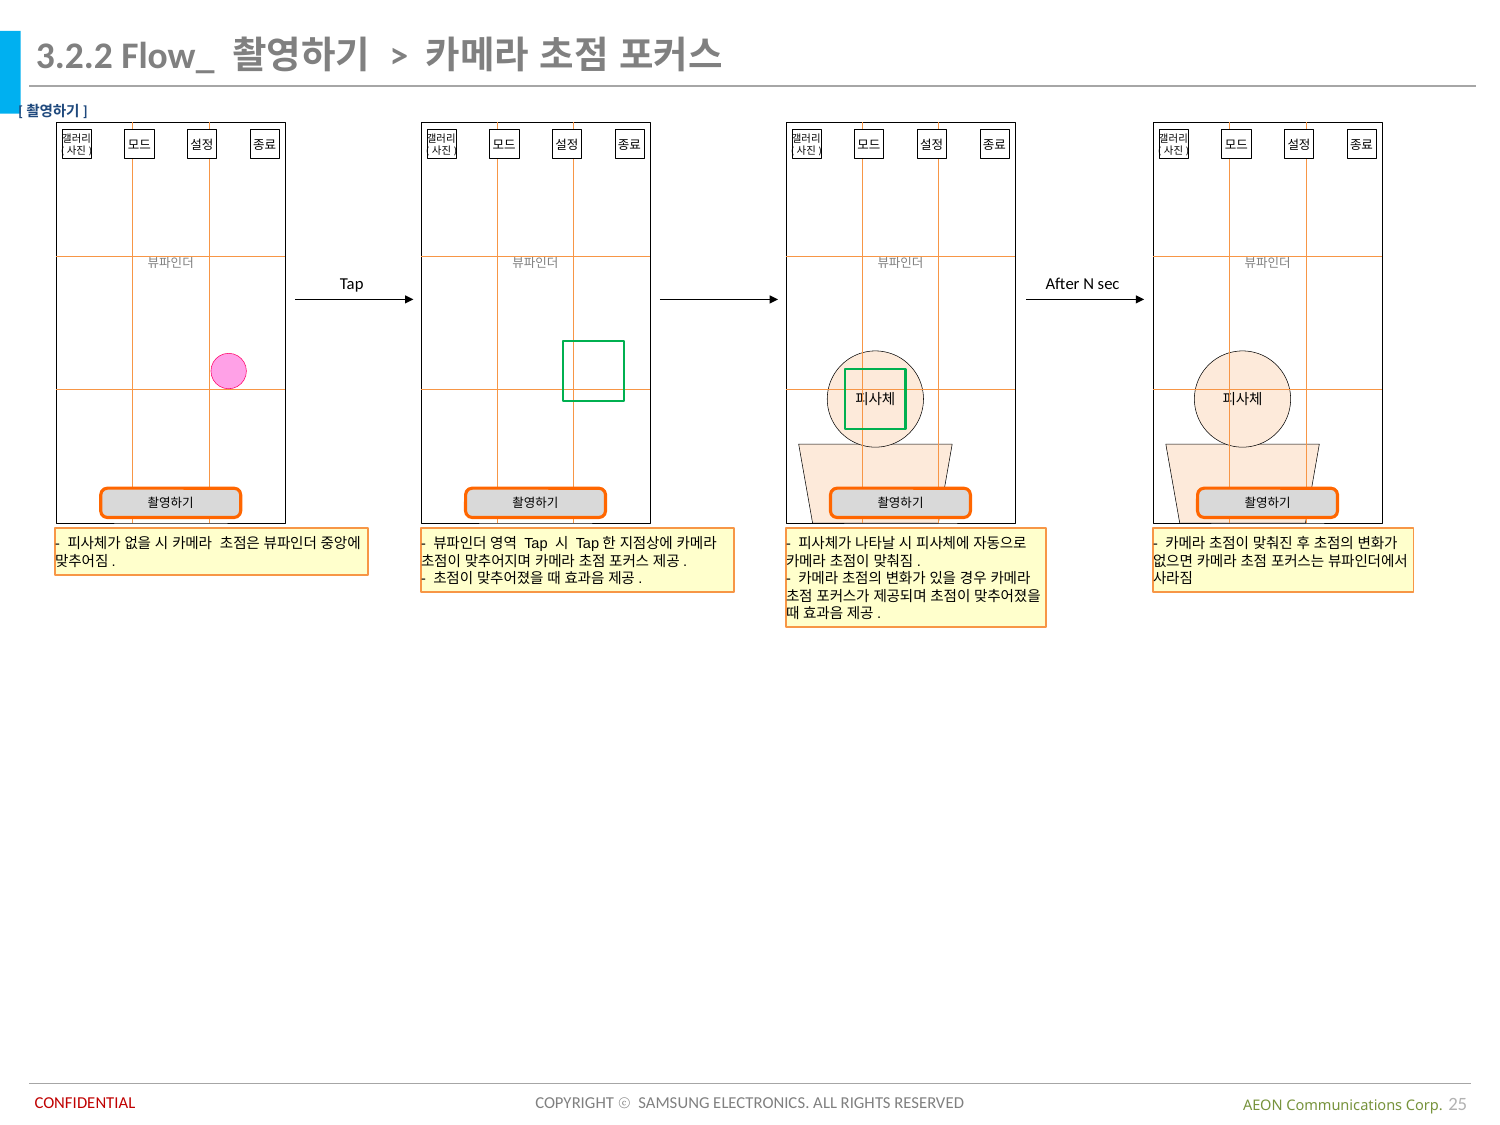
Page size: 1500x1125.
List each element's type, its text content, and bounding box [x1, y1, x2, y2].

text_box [785, 122, 1016, 524]
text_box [1152, 122, 1383, 524]
text_box - 피사체가 없을 시 카메라 초점은 뷰파인더 중앙에 맞추어짐. [55, 528, 369, 575]
text_box - 카메라 초점이 맞춰진 후 초점의 변화가 없으면 카메라 초점 포커스는 뷰파인더에서 사라짐 [1153, 528, 1414, 593]
slide_number 25 [1376, 1088, 1483, 1117]
list 3.2.2 Flow_ 촬영하기 > 카메라 초점 포커스 [21, 23, 1471, 80]
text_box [55, 122, 286, 524]
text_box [420, 122, 651, 524]
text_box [1025, 264, 1145, 301]
text_box - 뷰파인더 영역 Tap 시 Tap한 지점상에 카메라 초점이 맞추어지며 카메라 초점 포커스 제공. - 초점이 맞추어졌을 때 효과음 제공. [421, 528, 734, 593]
text_box [촬영하기] [18, 101, 163, 120]
text_box - 피사체가 나타날 시 피사체에 자동으로 카메라 초점이 맞춰짐. - 카메라 초점의 변화가 있을 경우 카메라 초점 포커스가 제공되며 초점이 맞추어졌을 때 효과음 제공. [786, 528, 1047, 628]
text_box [294, 264, 414, 301]
